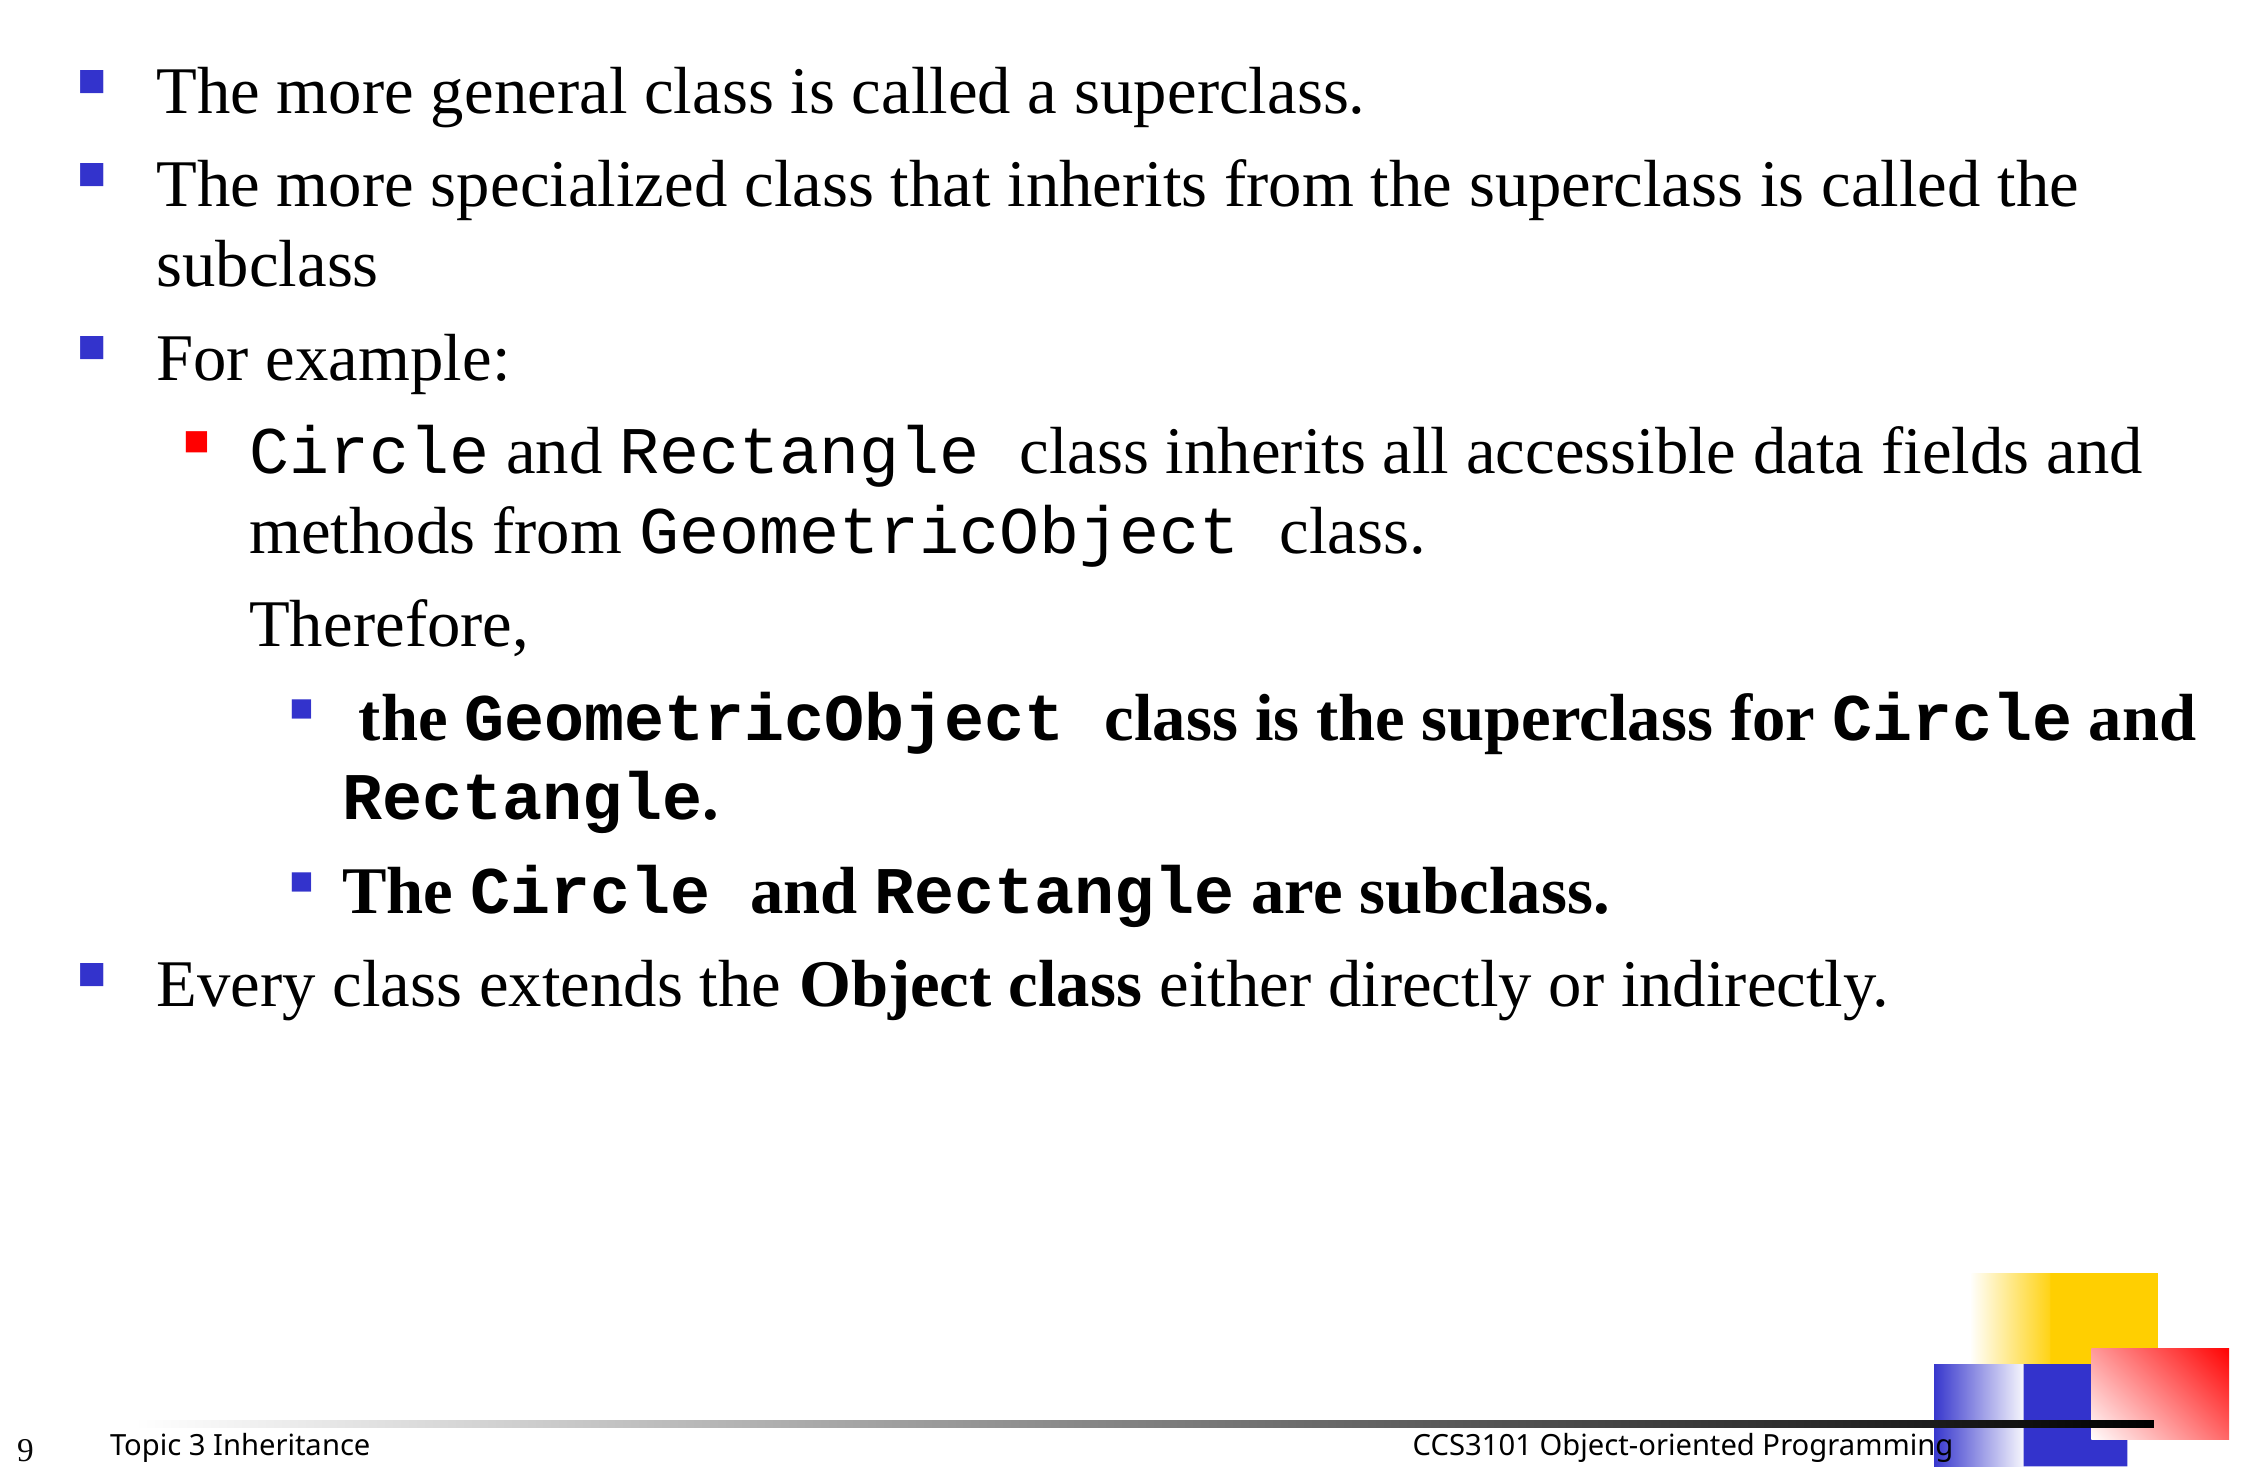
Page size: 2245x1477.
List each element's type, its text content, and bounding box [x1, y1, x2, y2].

list The more general class is called a superclass. The more specialized class that inherits from the superclass is called the subclass For example: Circle and Rectangle class inherits all accessible data fields and methods from GeometricObject class. Therefore, the GeometricObject class is the superclass for Circle and Rectangle. The Circle and Rectangle are subclass. Every class extends the Object class either directly or indirectly. [59, 38, 2220, 1401]
